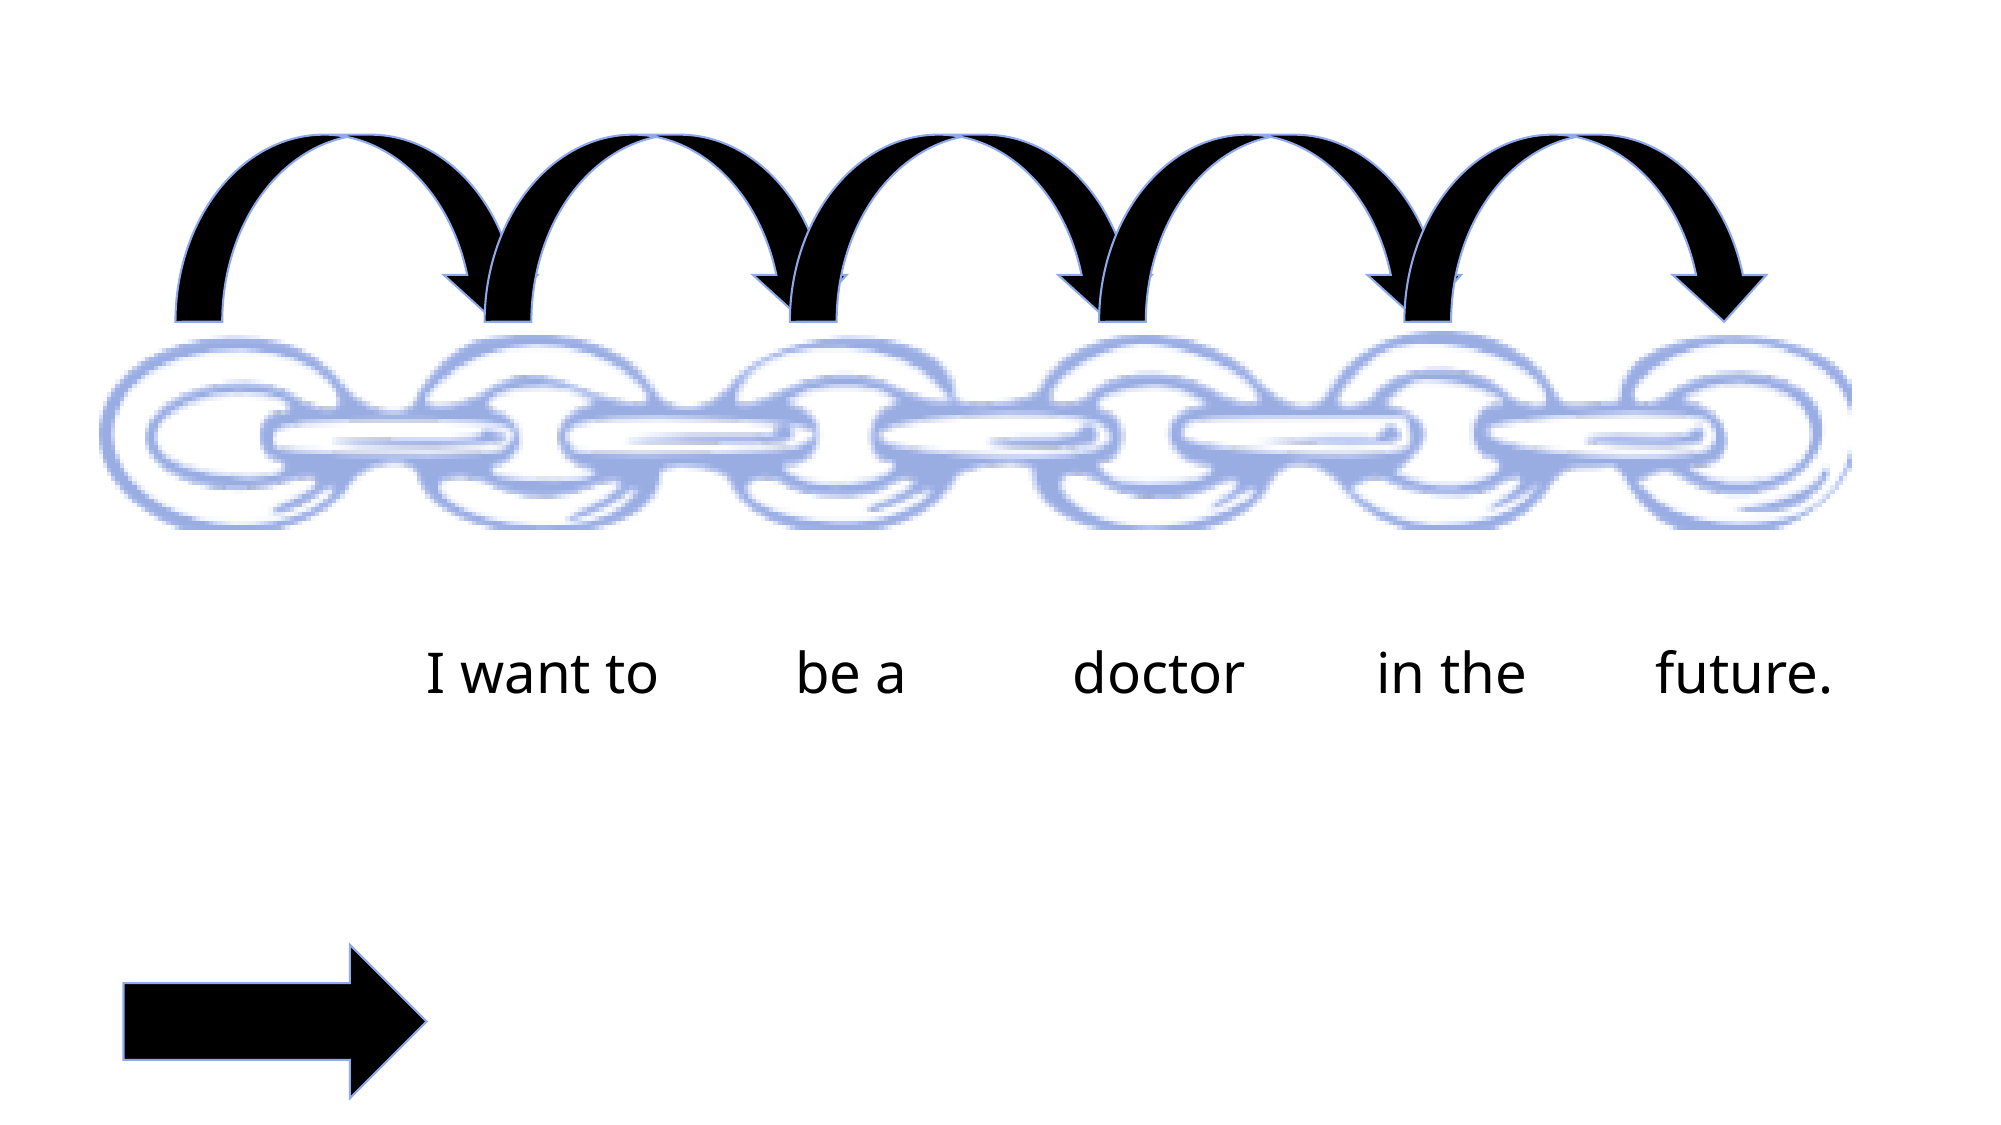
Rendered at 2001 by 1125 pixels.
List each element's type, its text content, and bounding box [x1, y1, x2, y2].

list I want to [407, 564, 680, 786]
list be a [715, 564, 988, 786]
list doctor [1023, 564, 1296, 786]
list future. [1608, 564, 1881, 786]
list in the [1315, 564, 1588, 786]
